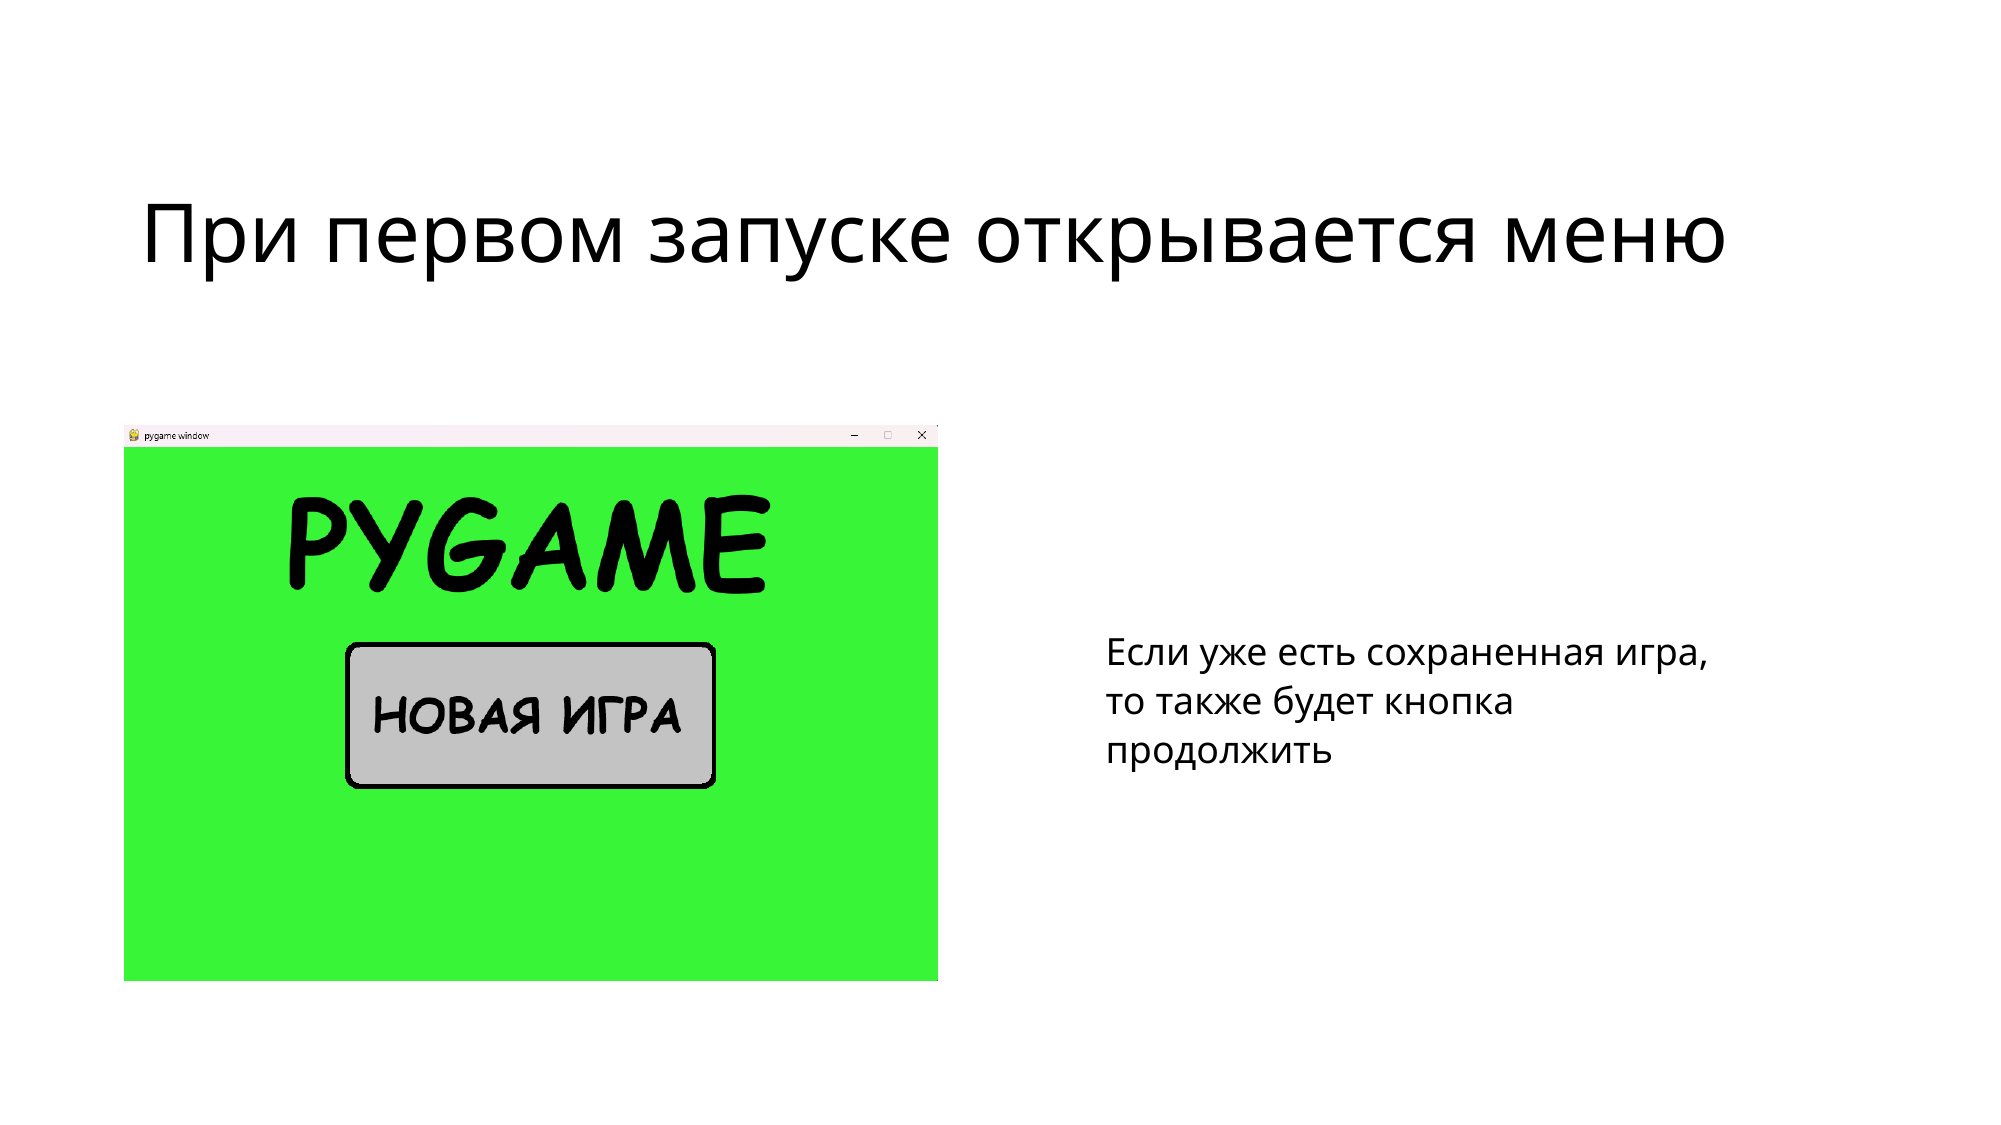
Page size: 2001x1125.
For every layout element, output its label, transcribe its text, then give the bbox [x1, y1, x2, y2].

picture [124, 424, 939, 981]
text_box Если уже есть сохраненная игра, то также будет кнопка продолжить [1090, 432, 1767, 1024]
title При первом запуске открывается меню [124, 140, 1751, 332]
